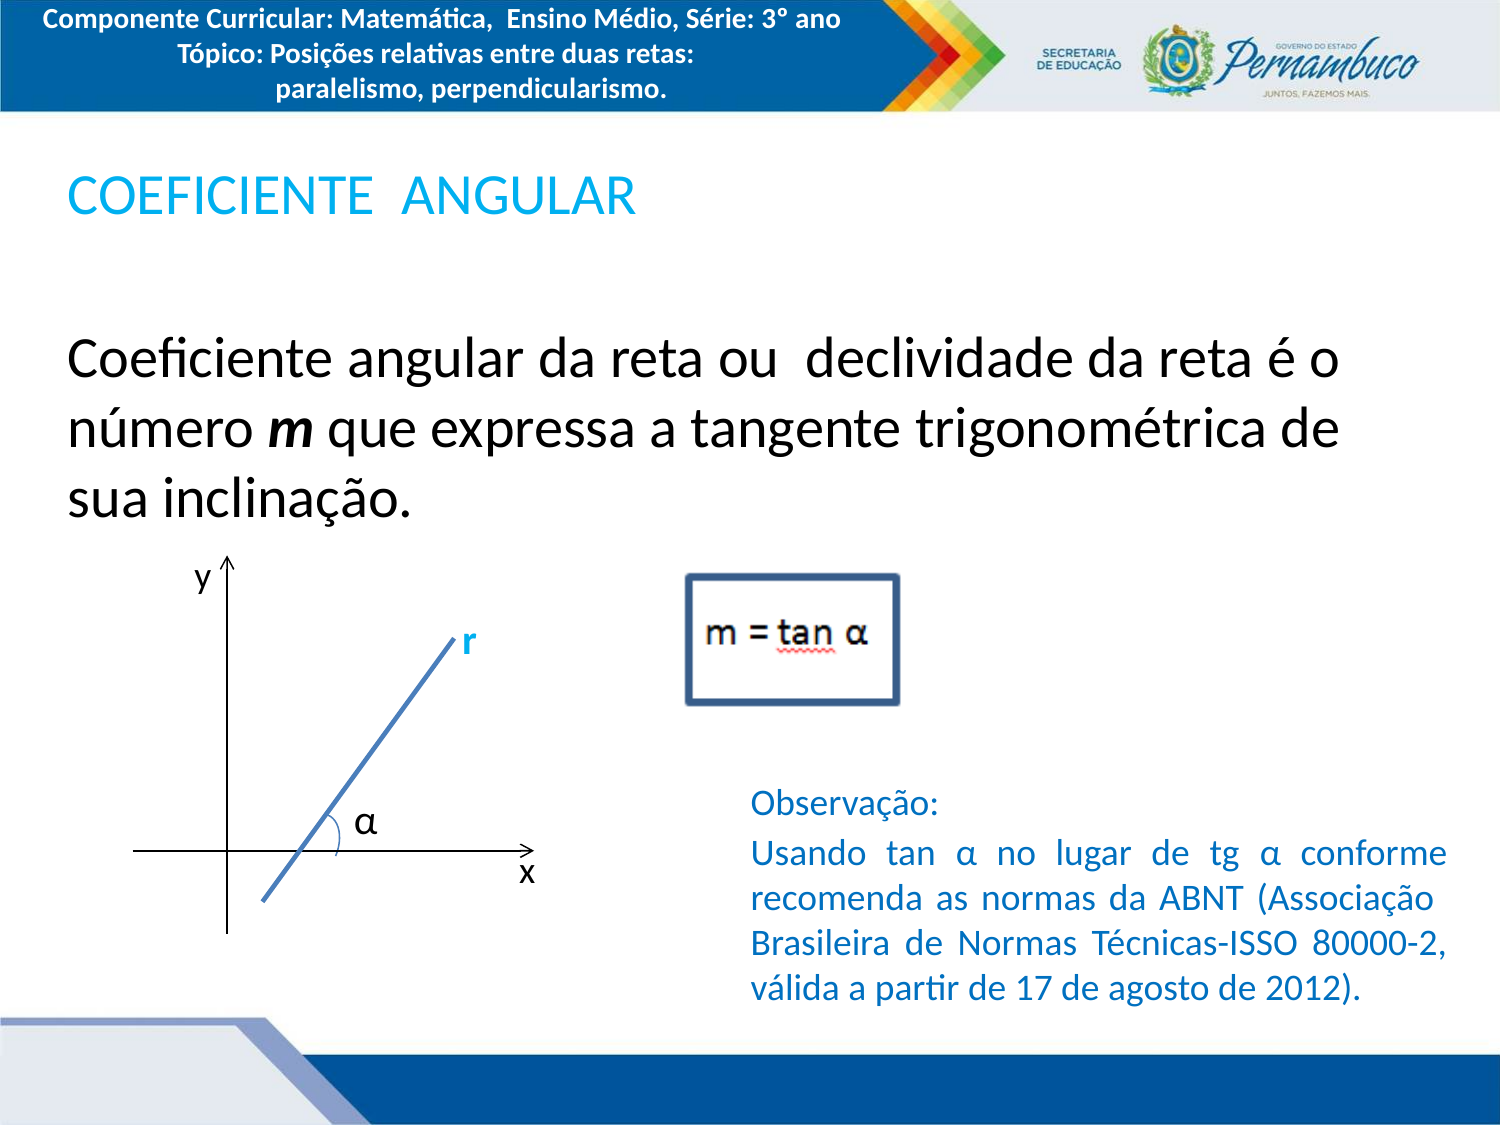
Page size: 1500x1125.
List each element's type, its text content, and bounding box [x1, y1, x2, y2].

text_box Observação: Usando tan α no lugar de tg α conforme recomenda as normas da ABNT (Associação Brasileira de Normas Técnicas-ISSO 80000-2, válida a partir de 17 de agosto de 2012). [735, 770, 1463, 1000]
text_box Componente Curricular: Matemática, Ensino Médio, Série: 3º ano Tópico: Posições relativas entre duas retas: paralelismo, perpendicularismo. [0, 0, 892, 112]
picture [0, 0, 1500, 1125]
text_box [132, 543, 564, 934]
text_box COEFICIENTE ANGULAR Coeficiente angular da reta ou declividade da reta é o número m que expressa a tangente trigonométrica de sua inclinação. [53, 148, 1447, 539]
